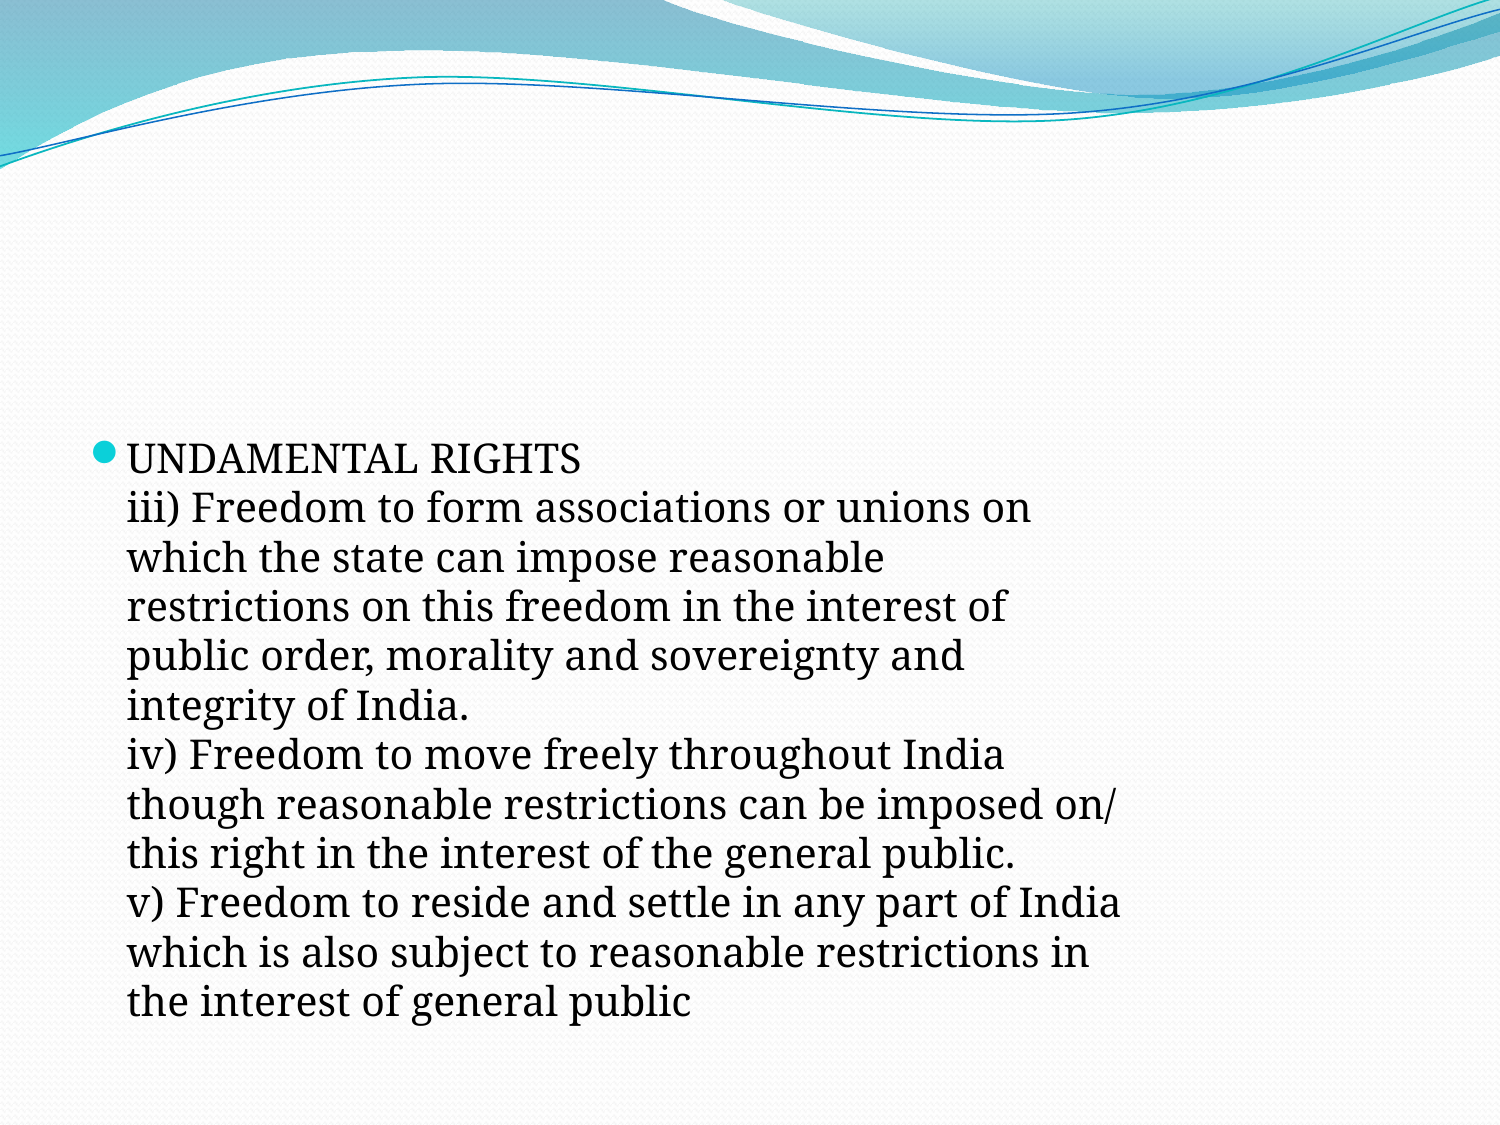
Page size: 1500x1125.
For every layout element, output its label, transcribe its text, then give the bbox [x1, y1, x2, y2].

list UNDAMENTAL RIGHTS iii) Freedom to form associations or unions on which the state can impose reasonable restrictions on this freedom in the interest of public order, morality and sovereignty and integrity of India. iv) Freedom to move freely throughout India though reasonable restrictions can be imposed on/ this right in the interest of the general public. v) Freedom to reside and settle in any part of India which is also subject to reasonable restrictions in the interest of general public [75, 317, 1425, 1038]
